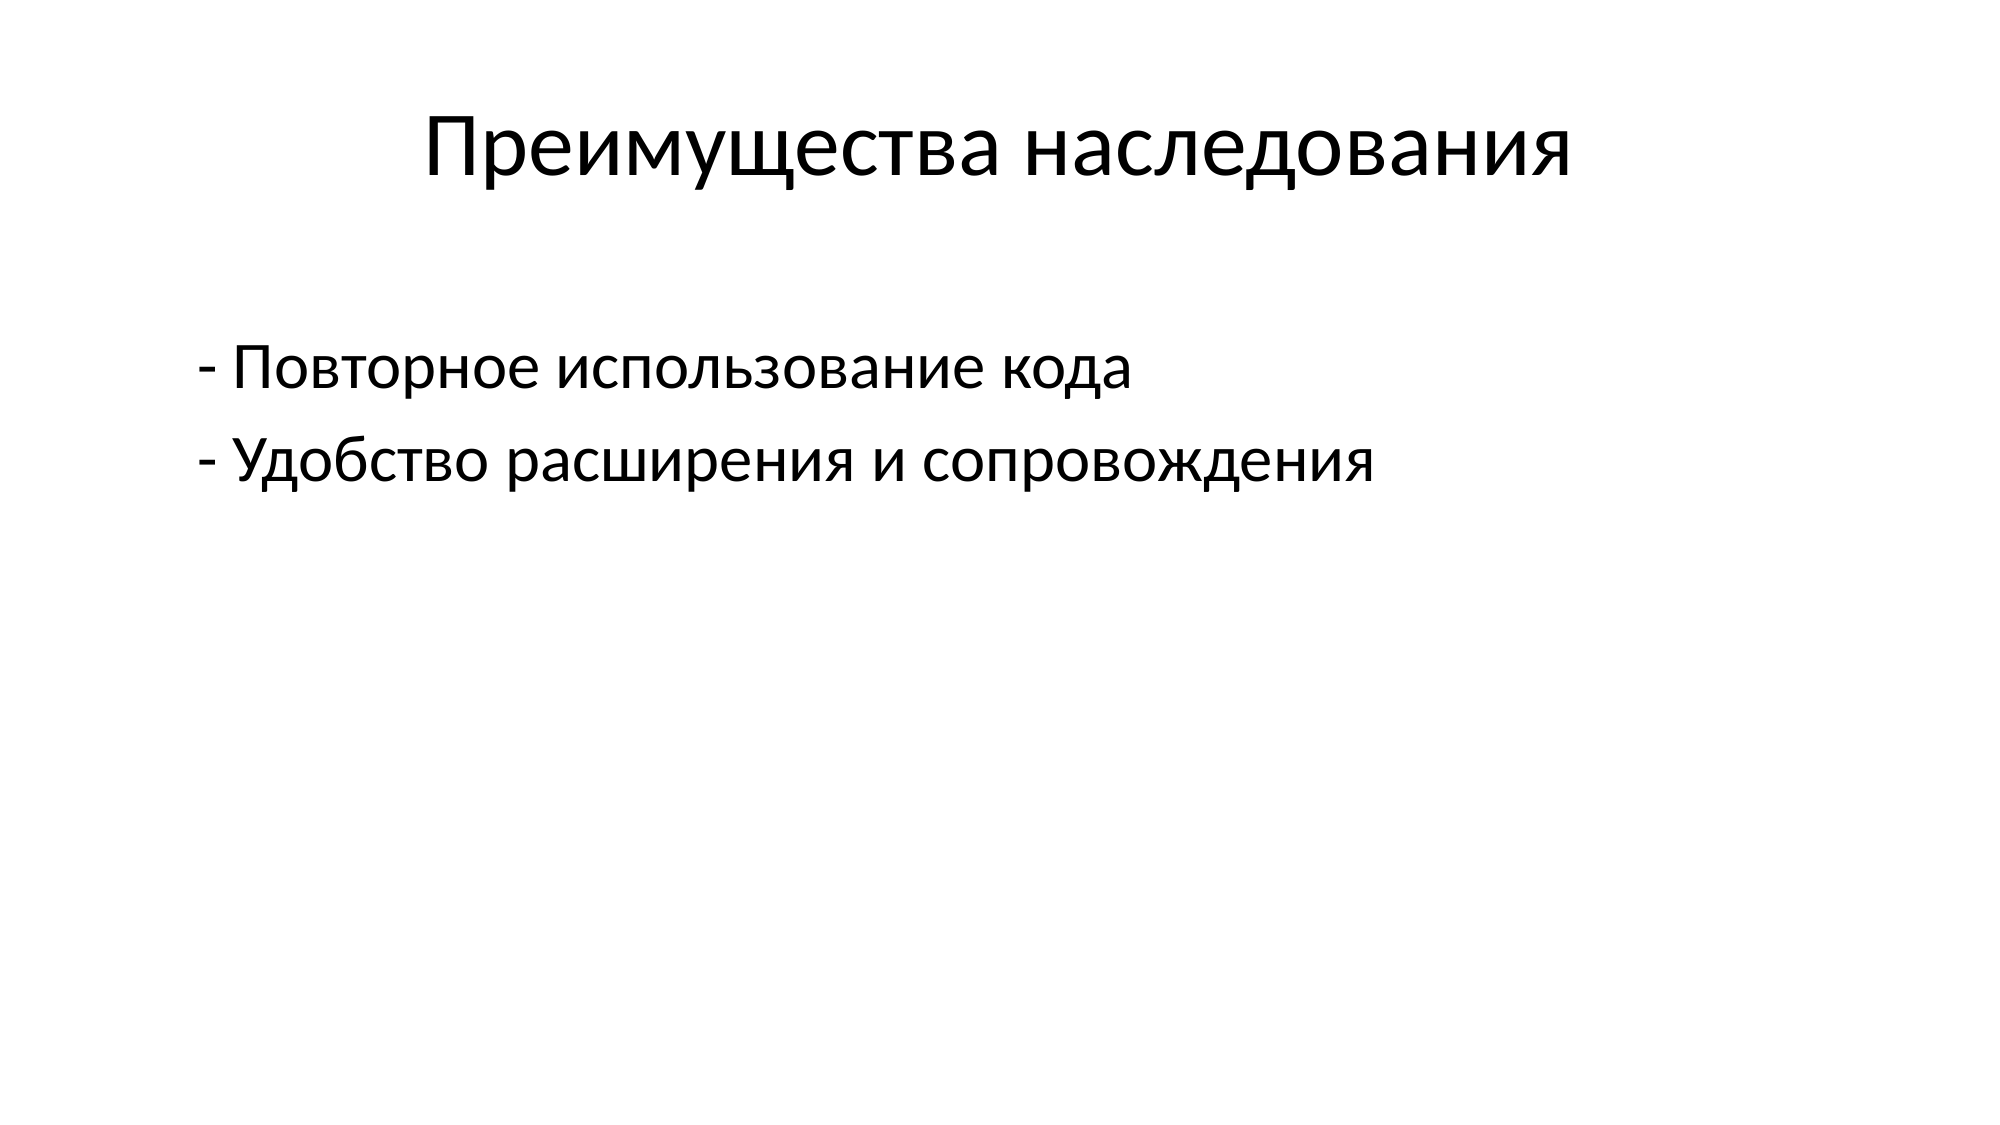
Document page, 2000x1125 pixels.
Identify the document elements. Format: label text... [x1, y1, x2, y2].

list - Повторное использование кода - Удобство расширения и сопровождения [182, 314, 1533, 1057]
title Преимущества наследования [324, 45, 1675, 233]
